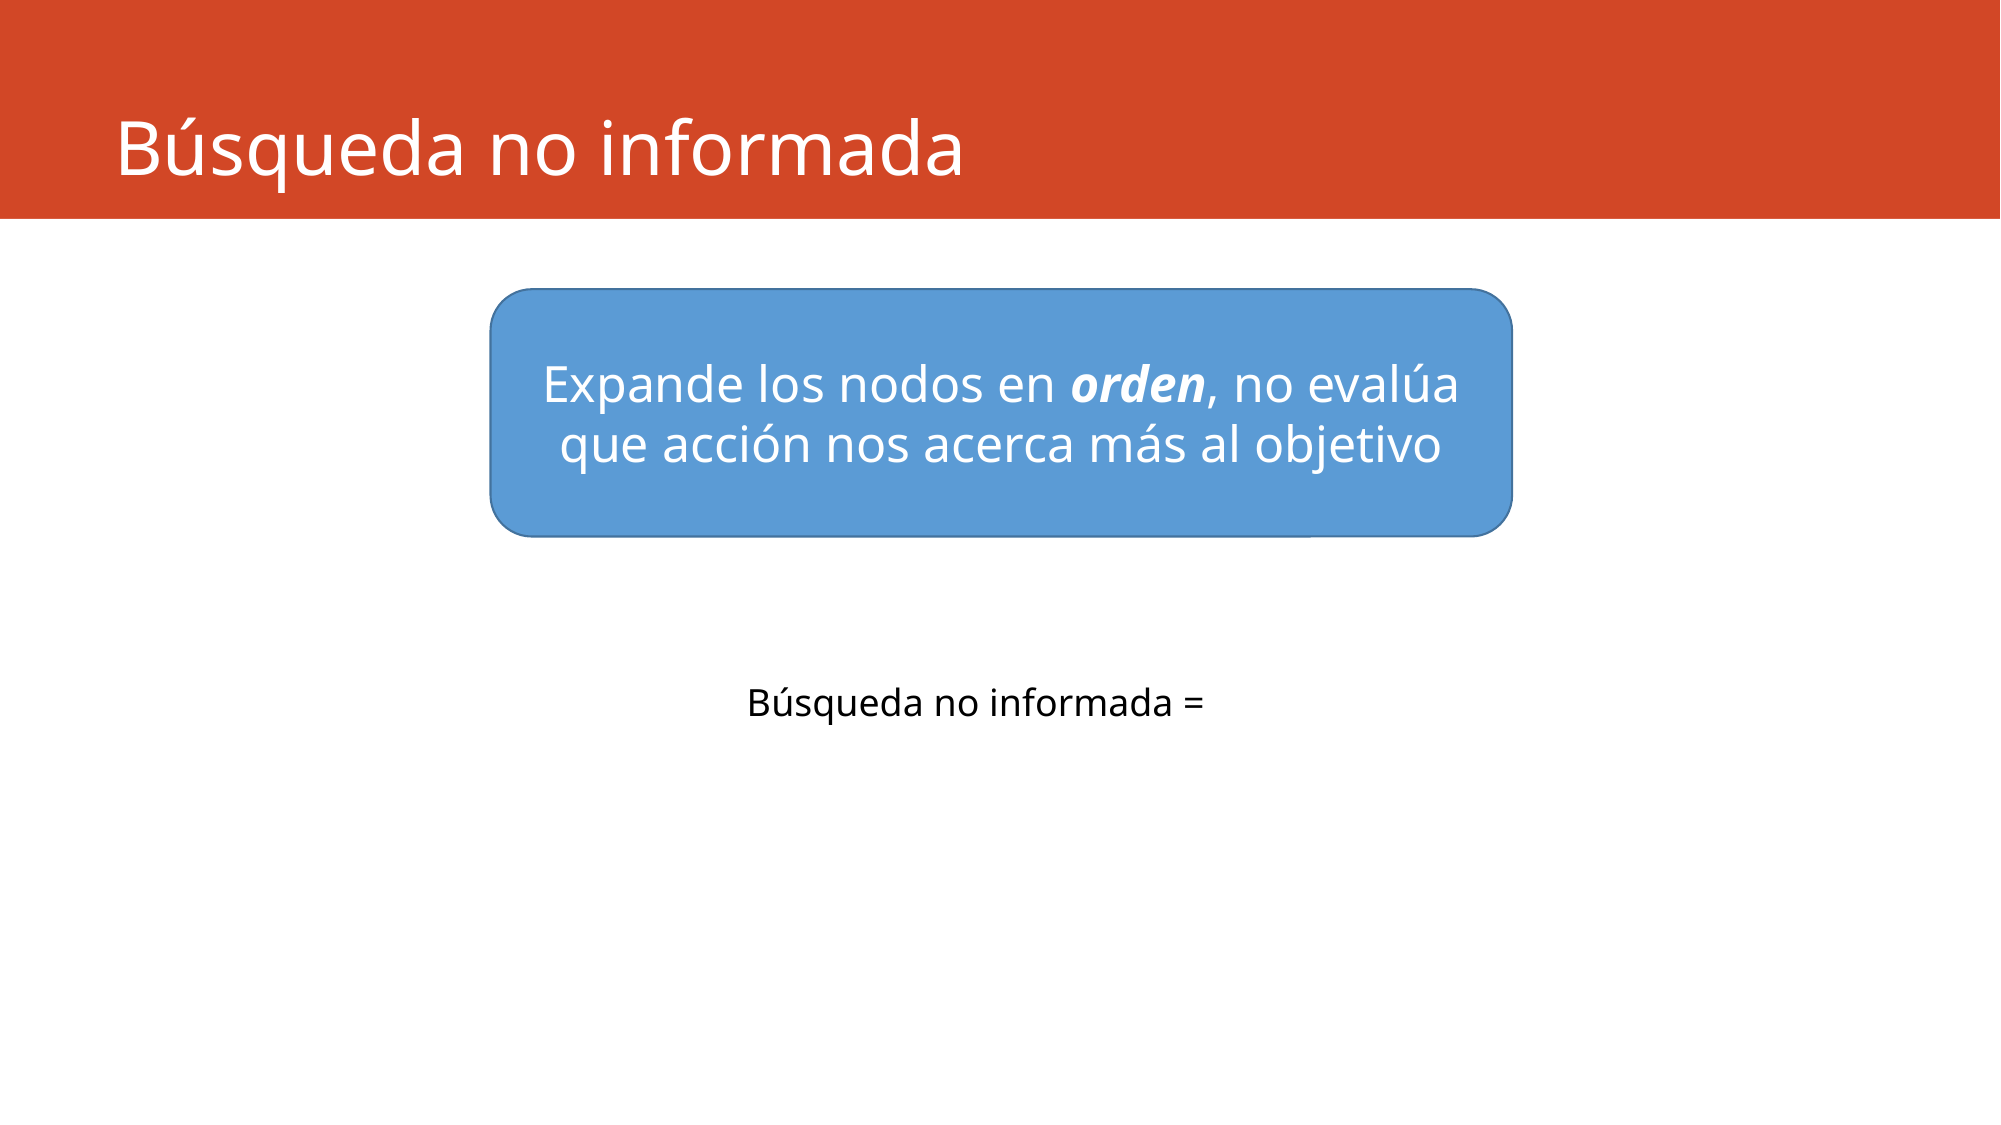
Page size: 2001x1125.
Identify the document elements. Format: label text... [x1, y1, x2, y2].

text_box Expande los nodos en orden, no evalúa que acción nos acerca más al objetivo [489, 288, 1514, 538]
title Búsqueda no informada [99, 0, 1863, 199]
